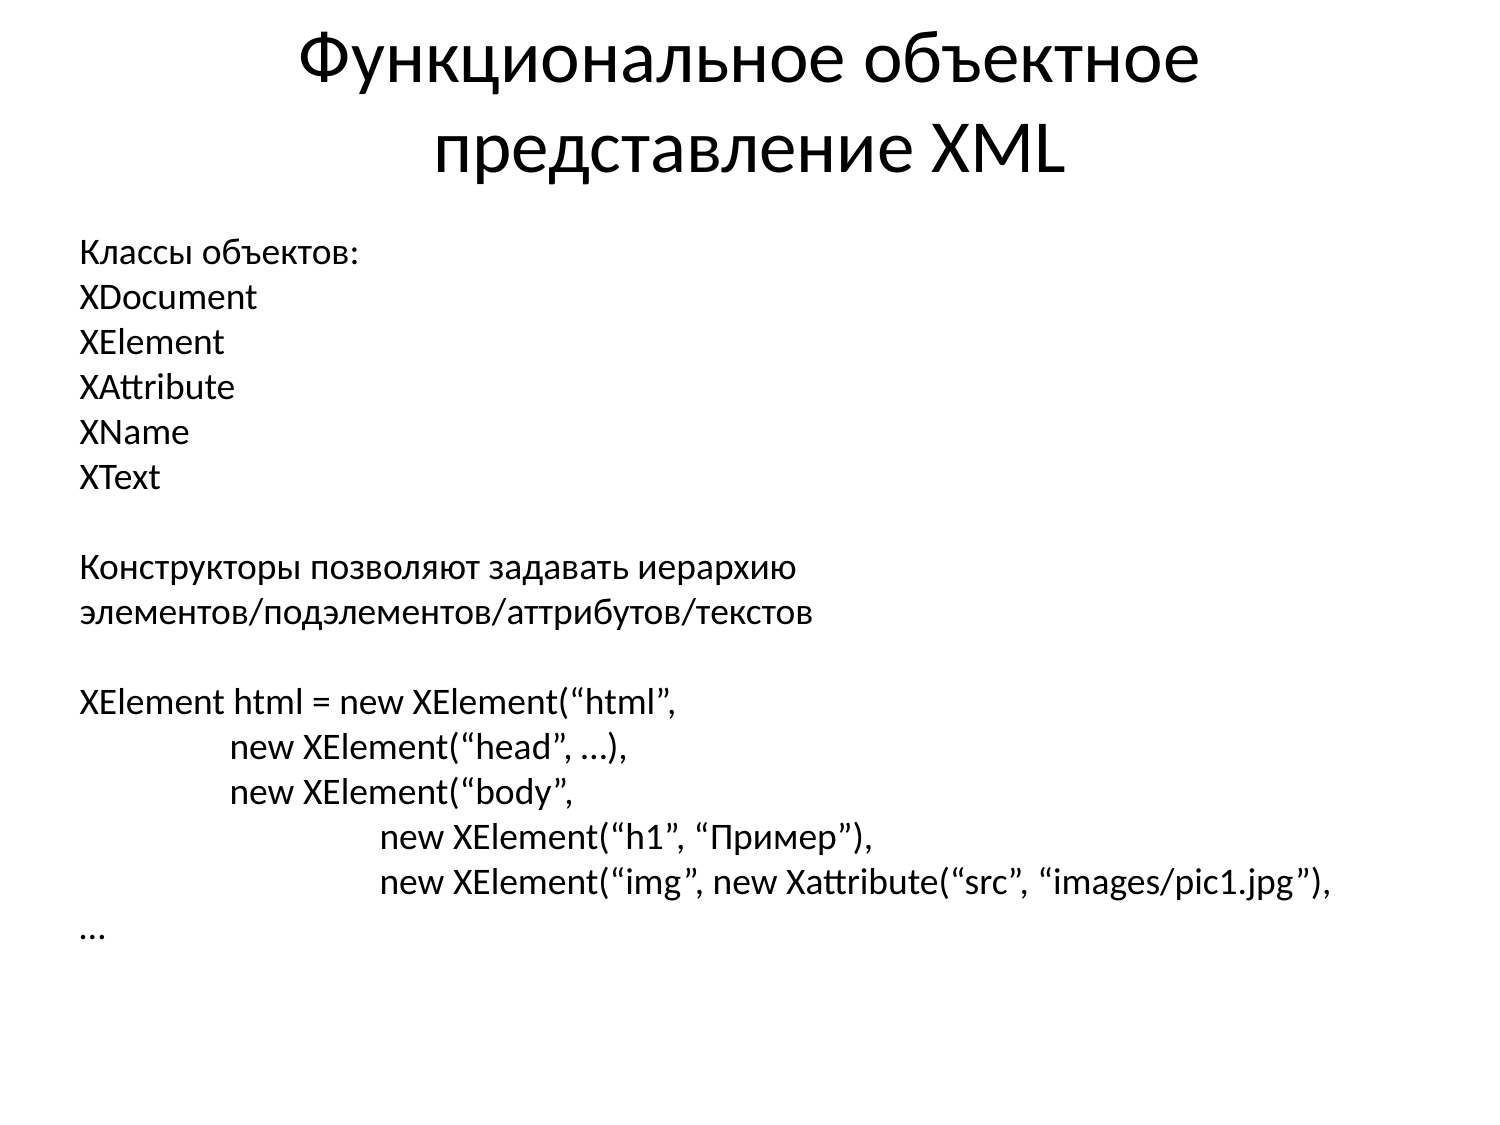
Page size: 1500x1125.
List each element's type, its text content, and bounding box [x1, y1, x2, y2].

title Функциональное объектное представление XML [75, 45, 1425, 149]
text_box Классы объектов: XDocument XElement XAttribute XName XText Конструкторы позволяют задавать иерархию элементов/подэлементов/аттрибутов/текстов XElement html = new XElement(“html”, new XElement(“head”, …), new XElement(“body”, new XElement(“h1”, “Пример”), new XElement(“img”, new Xattribute(“src”, “images/pic1.jpg”), … [64, 219, 1447, 1090]
